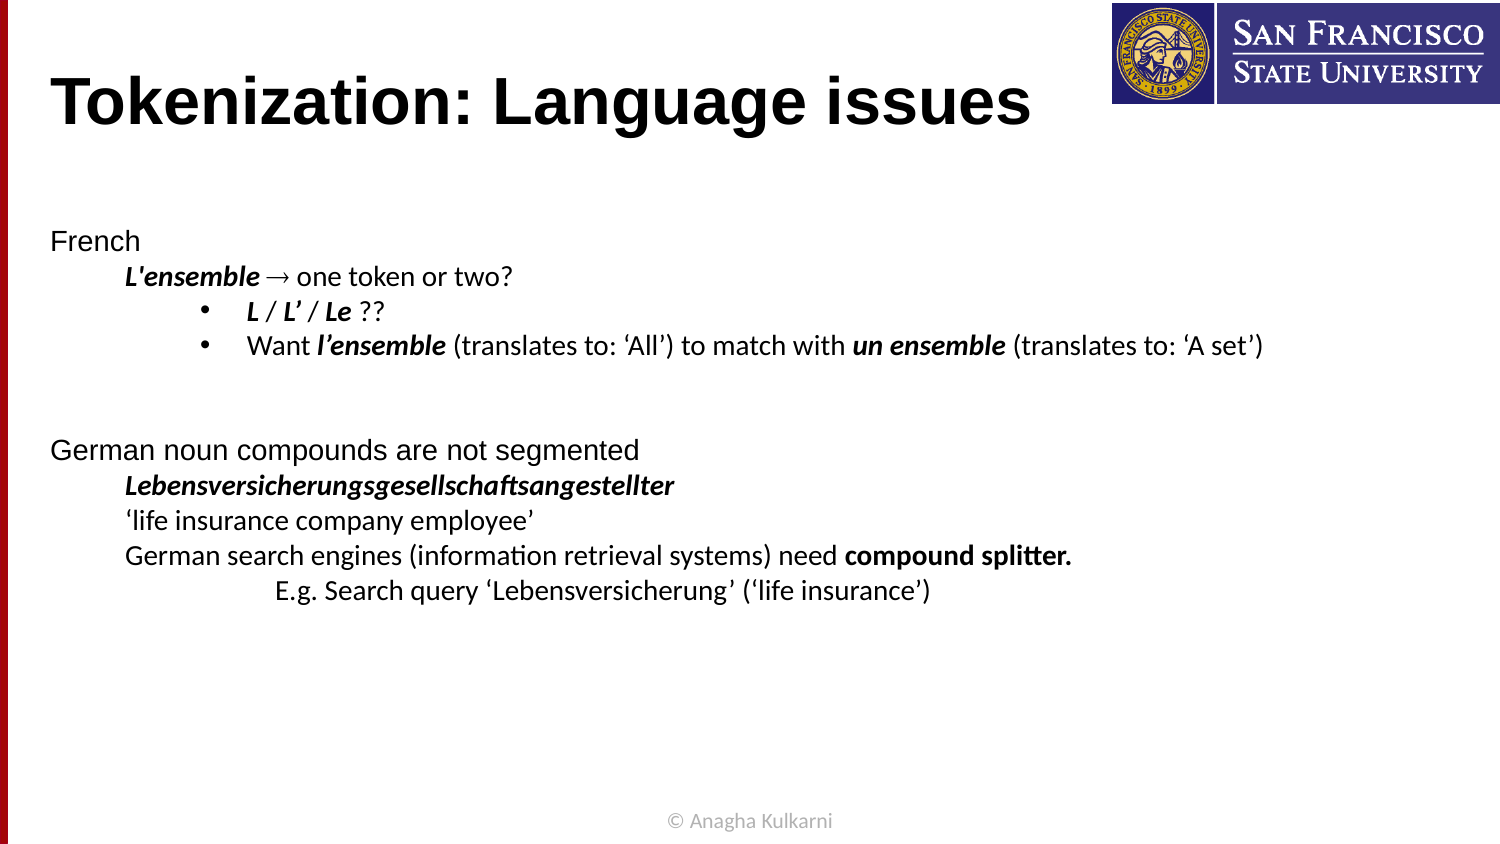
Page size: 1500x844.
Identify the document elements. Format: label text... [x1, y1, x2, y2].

title Tokenization: Language issues [50, 57, 1237, 139]
picture [1112, 3, 1500, 104]
footer © Anagha Kulkarni [510, 806, 990, 834]
list French L'ensemble  one token or two? L / L’ / Le ?? Want l’ensemble (translates to: ‘All’) to match with un ensemble (translates to: ‘A set’) German noun compounds are not segmented Lebensversicherungsgesellschaftsangestellter ‘life insurance company employee’ German search engines (information retrieval systems) need compound splitter. E.g. Search query ‘Lebensversicherung’ (‘life insurance’) [50, 221, 1450, 611]
